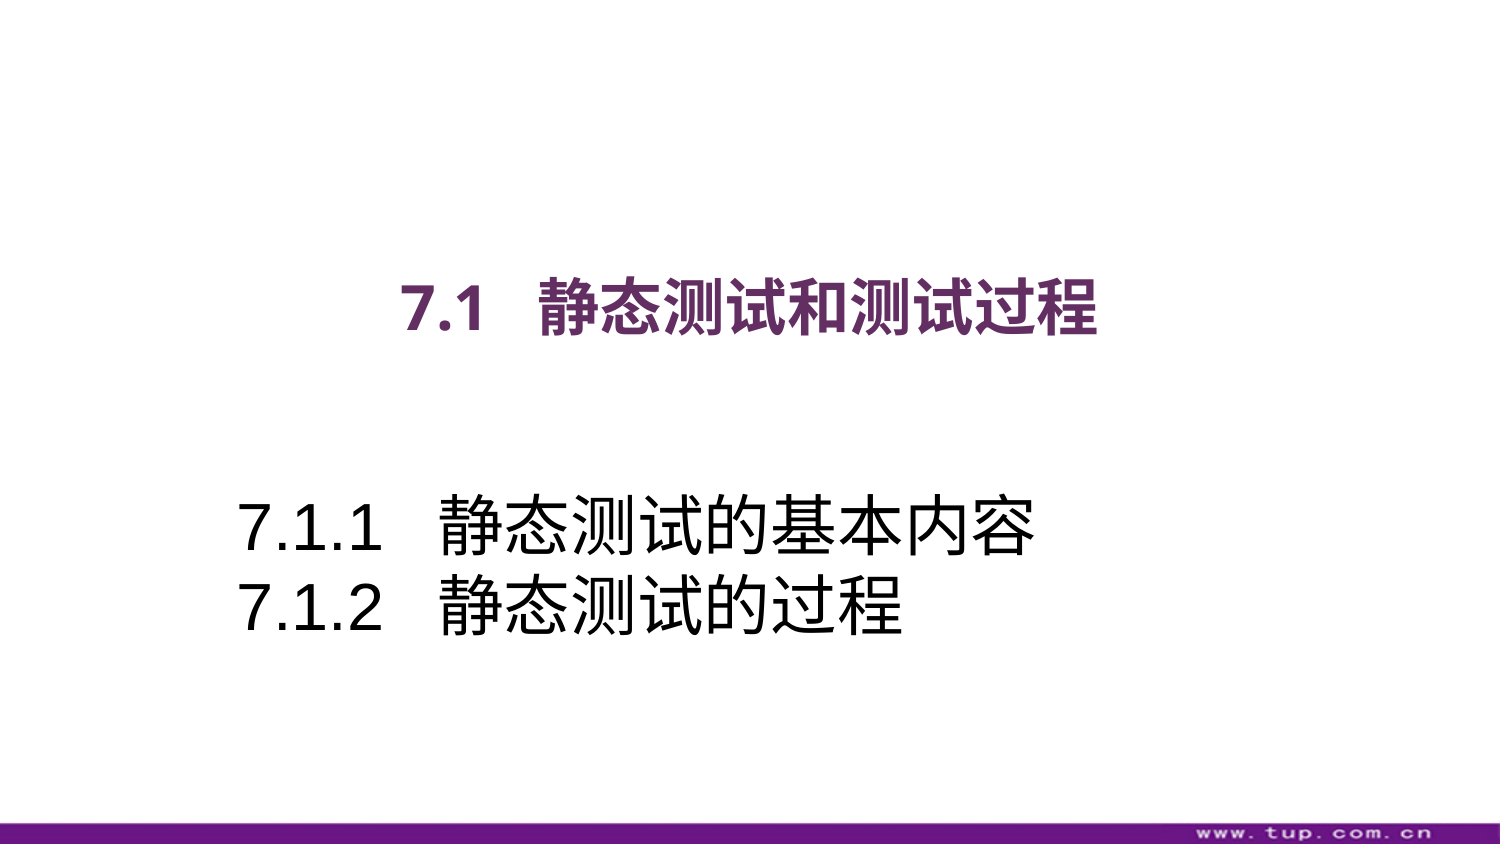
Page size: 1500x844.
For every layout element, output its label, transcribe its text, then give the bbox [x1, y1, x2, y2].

picture [0, 820, 1500, 844]
title 7.1 静态测试和测试过程 [112, 262, 1388, 443]
subtitle 7.1.1 静态测试的基本内容 7.1.2 静态测试的过程 [225, 478, 1275, 694]
